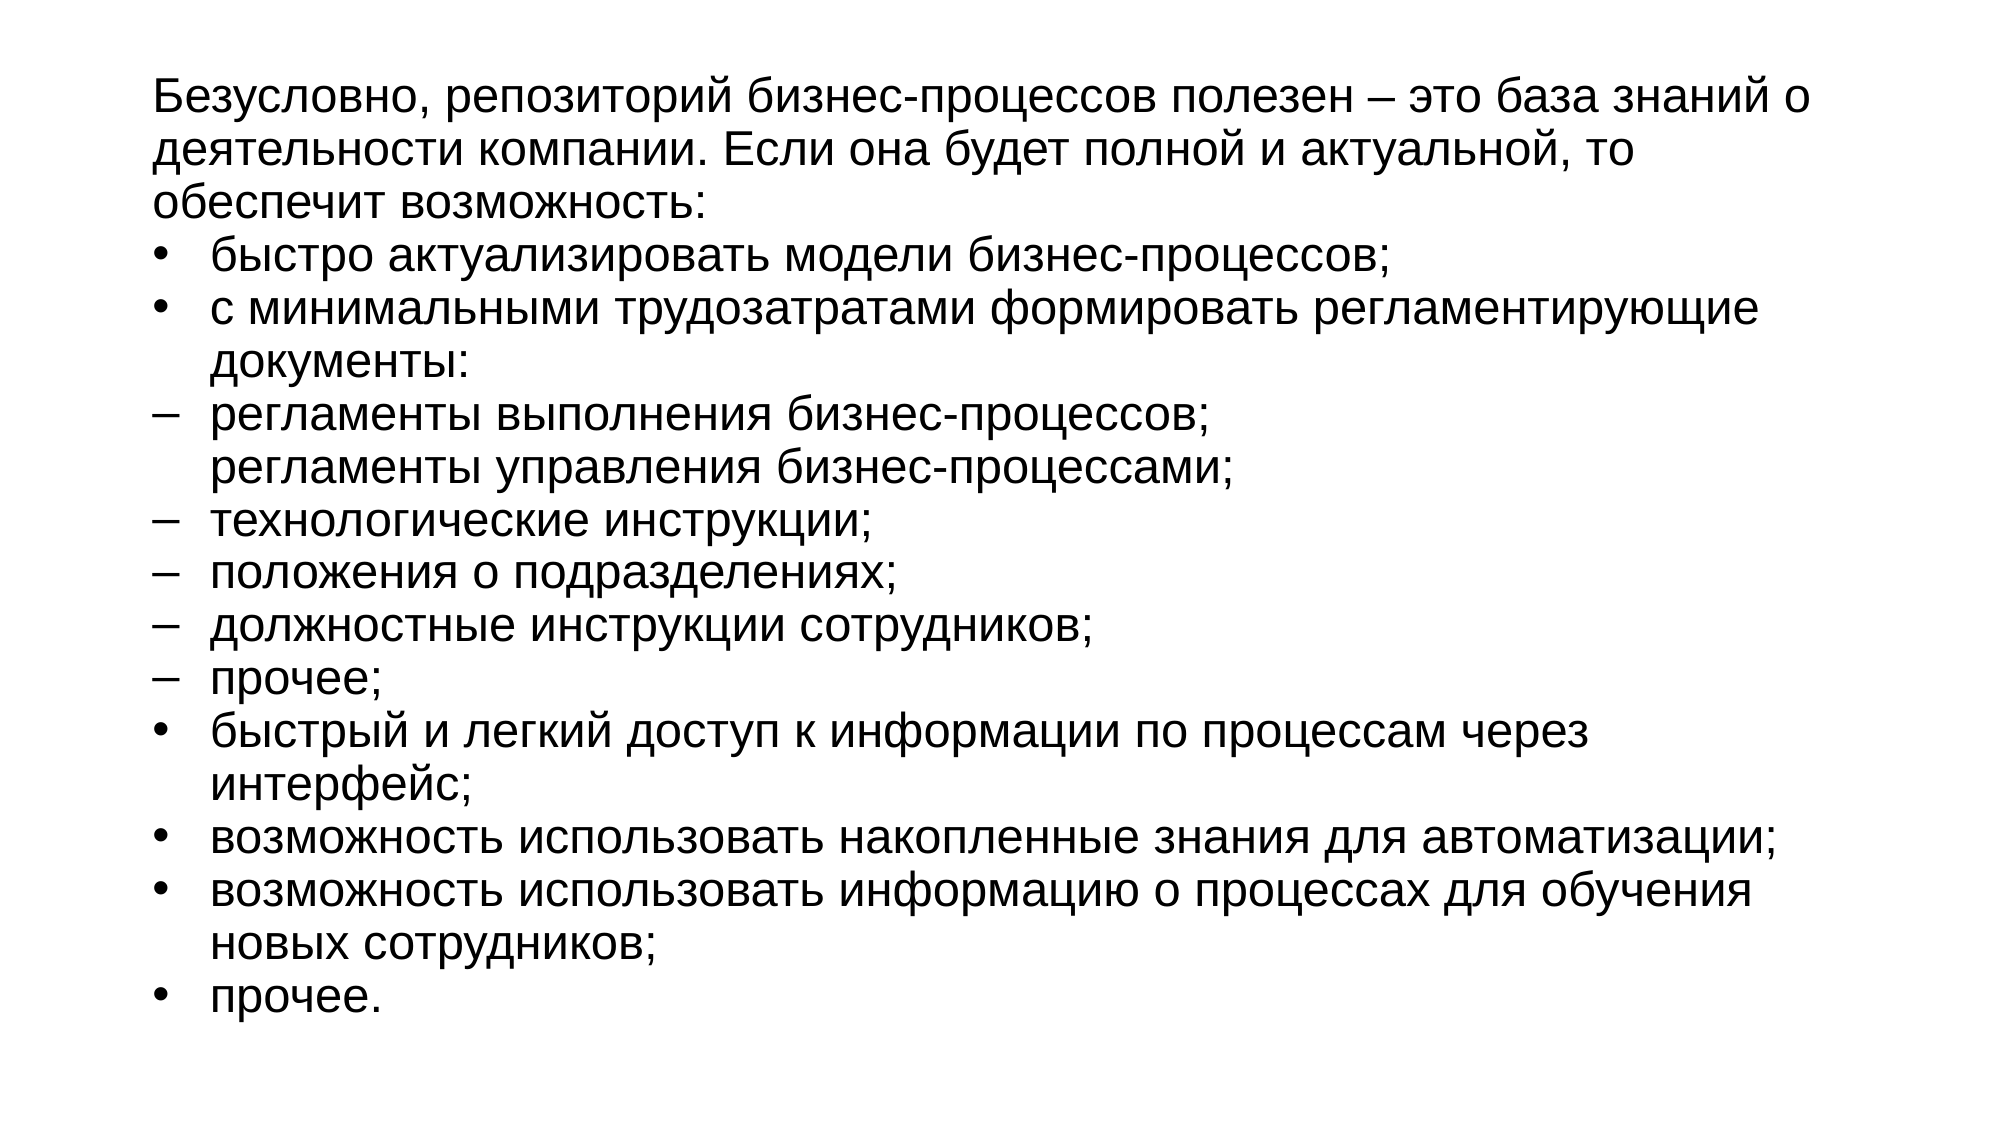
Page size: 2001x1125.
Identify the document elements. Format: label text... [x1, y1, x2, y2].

title Безусловно, репозиторий бизнес-процессов полезен – это база знаний о деятельности компании. Если она будет полной и актуальной, то обеспечит возможность: быстро актуализировать модели бизнес-процессов; с минимальными трудозатратами формировать регламентирующие документы: регламенты выполнения бизнес-процессов; регламенты управления бизнес-процессами; технологические инструкции; положения о подразделениях; должностные инструкции сотрудников; прочее; быстрый и легкий доступ к информации по процессам через интерфейс; возможность использовать накопленные знания для автоматизации; возможность использовать информацию о процессах для обучения новых сотрудников; прочее. [137, 59, 1863, 1034]
